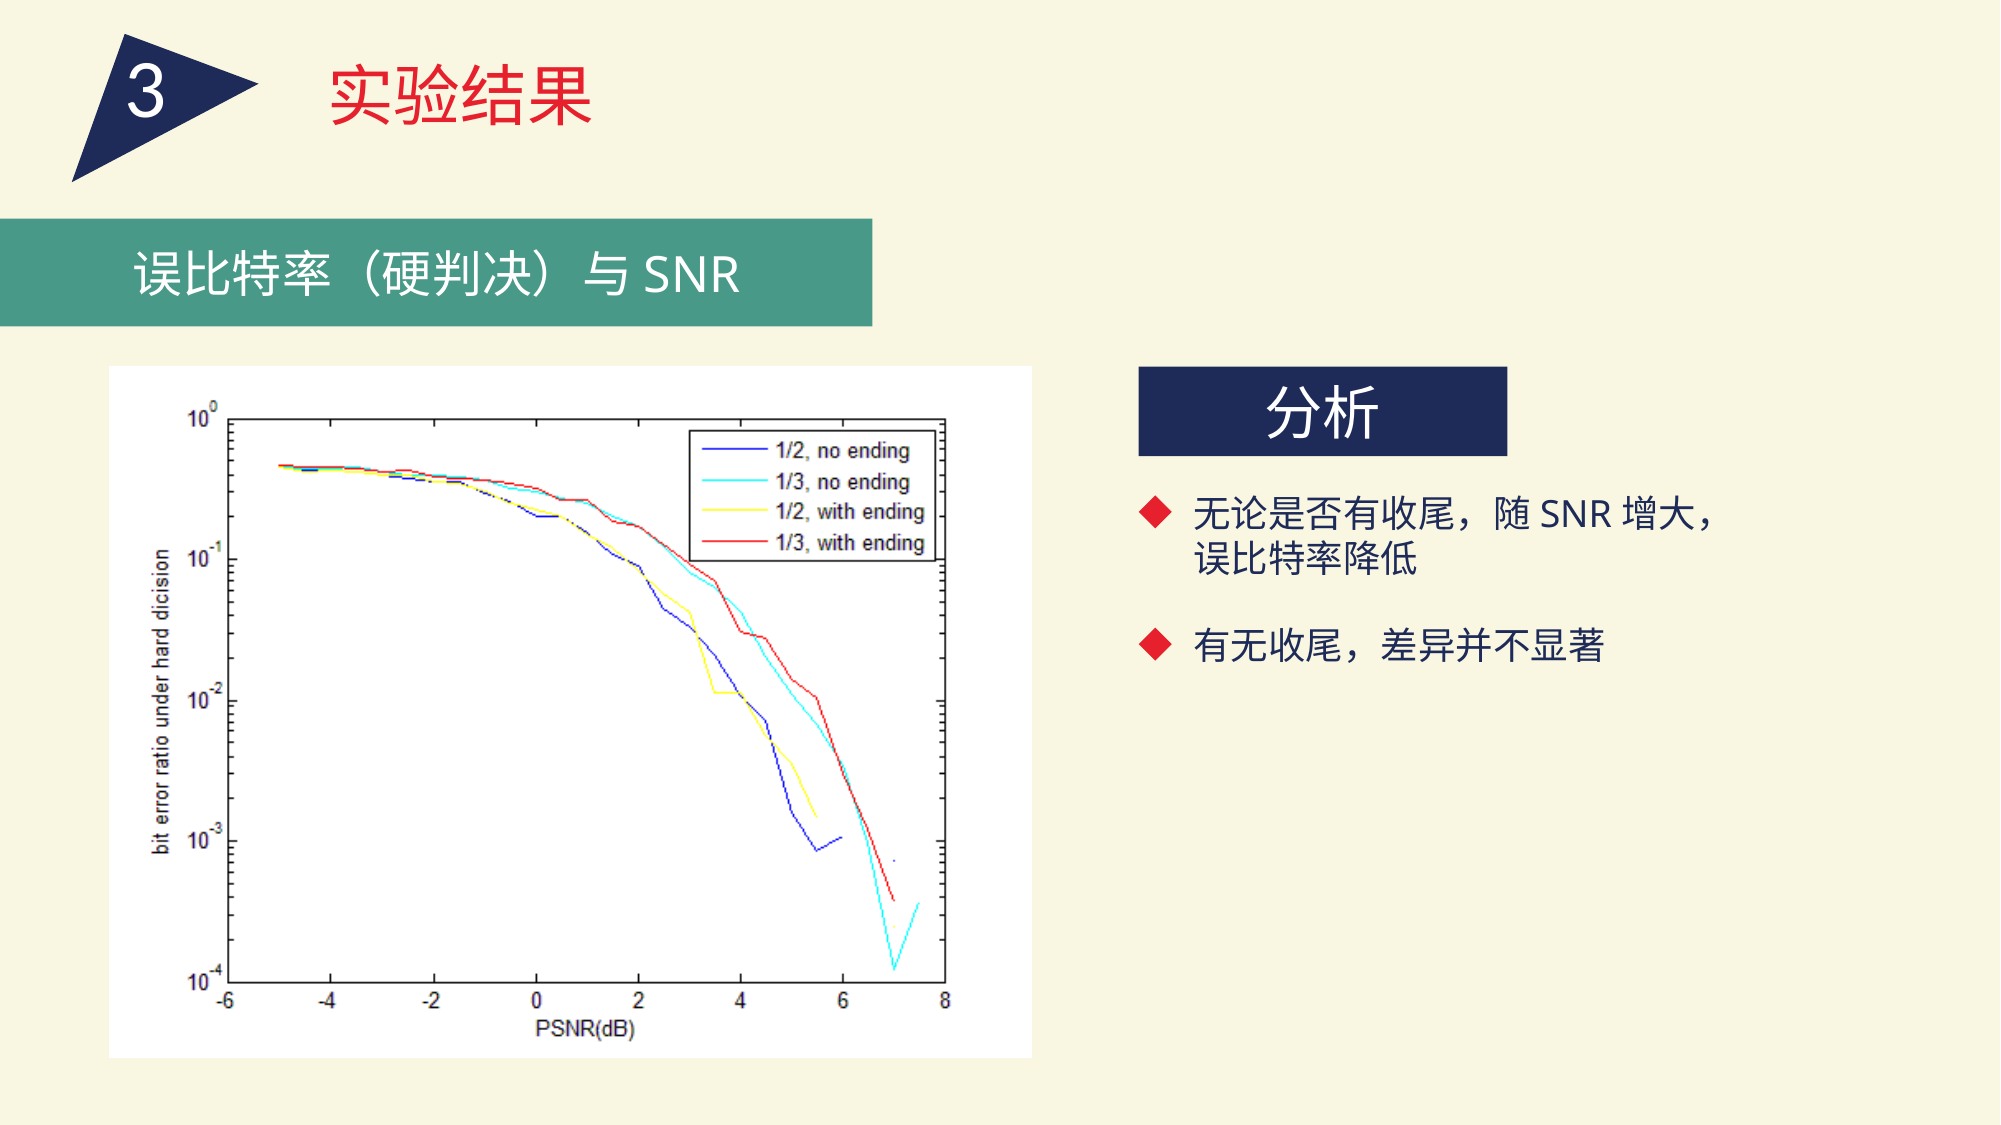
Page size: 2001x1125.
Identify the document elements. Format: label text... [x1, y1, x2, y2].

text_box [1137, 626, 1174, 663]
text_box [1137, 493, 1174, 530]
text_box 无论是否有收尾，随SNR增大，误比特率降低 [1178, 482, 1756, 588]
text_box 误比特率（硬判决）与SNR [0, 218, 874, 327]
text_box 有无收尾，差异并不显著 [1178, 614, 1868, 675]
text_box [83, 26, 611, 216]
picture [109, 366, 1032, 1058]
text_box 分析 [1138, 366, 1508, 457]
